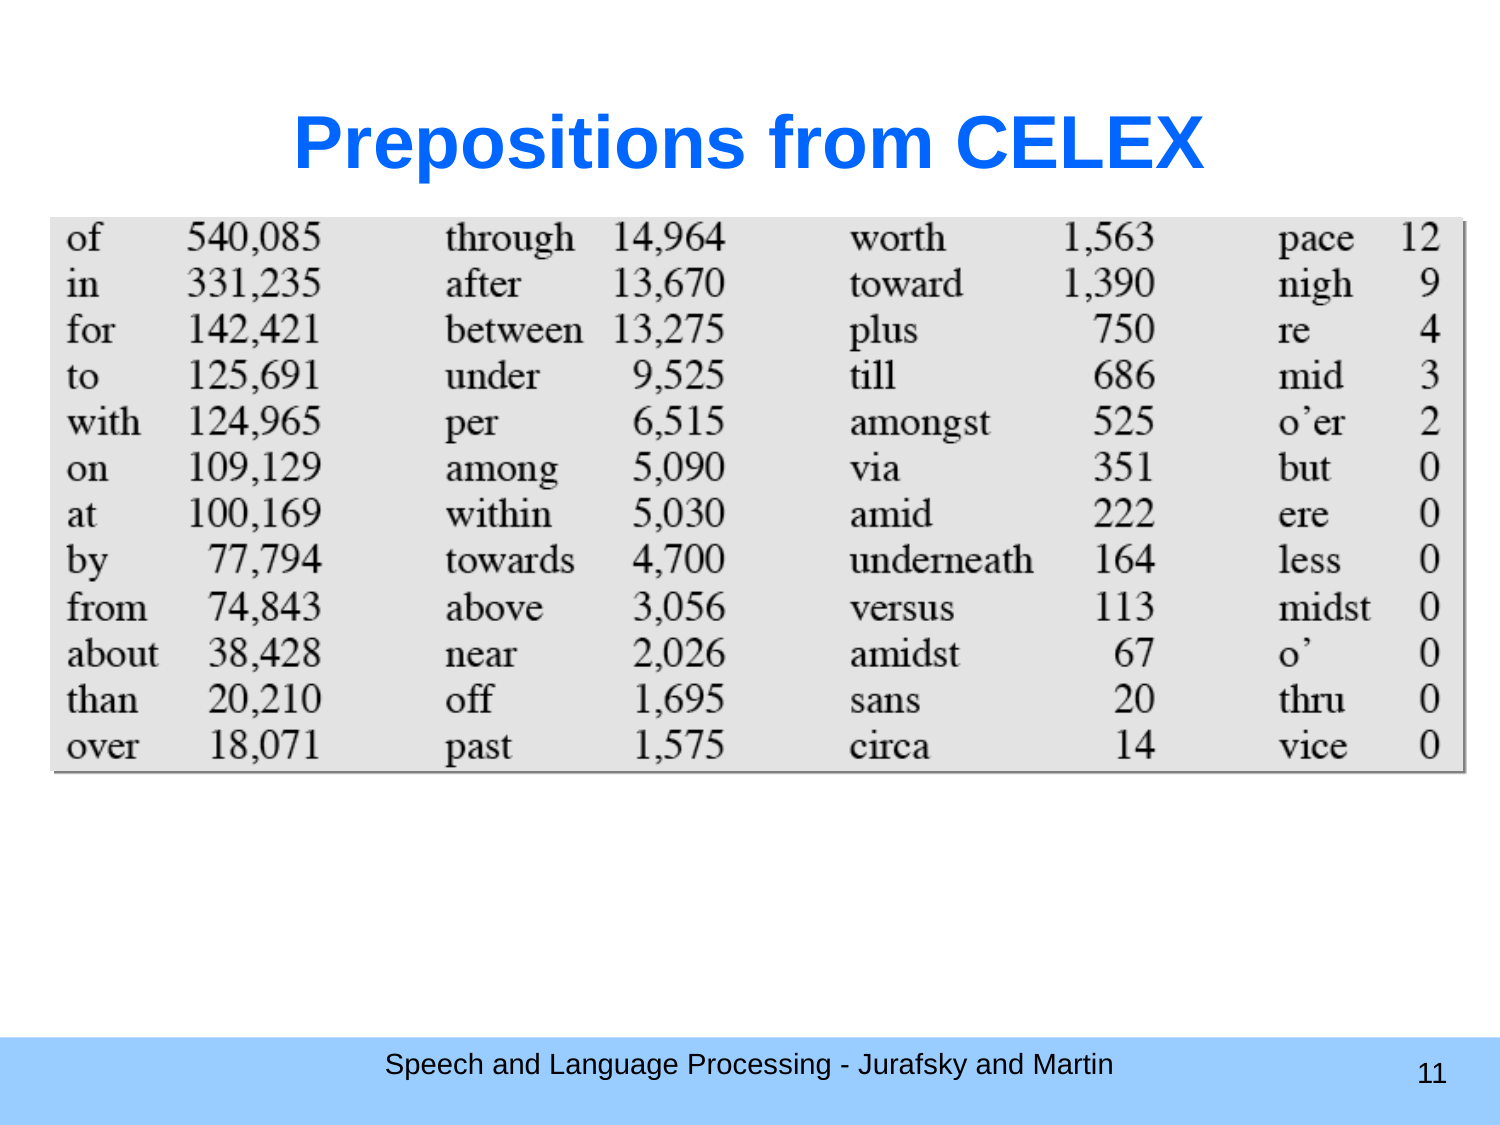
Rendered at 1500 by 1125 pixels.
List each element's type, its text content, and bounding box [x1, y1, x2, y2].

footer Speech and Language Processing - Jurafsky and Martin [0, 1037, 1500, 1125]
picture [49, 217, 1463, 771]
slide_number 11 [1112, 1046, 1463, 1125]
title Prepositions from CELEX [75, 45, 1425, 216]
